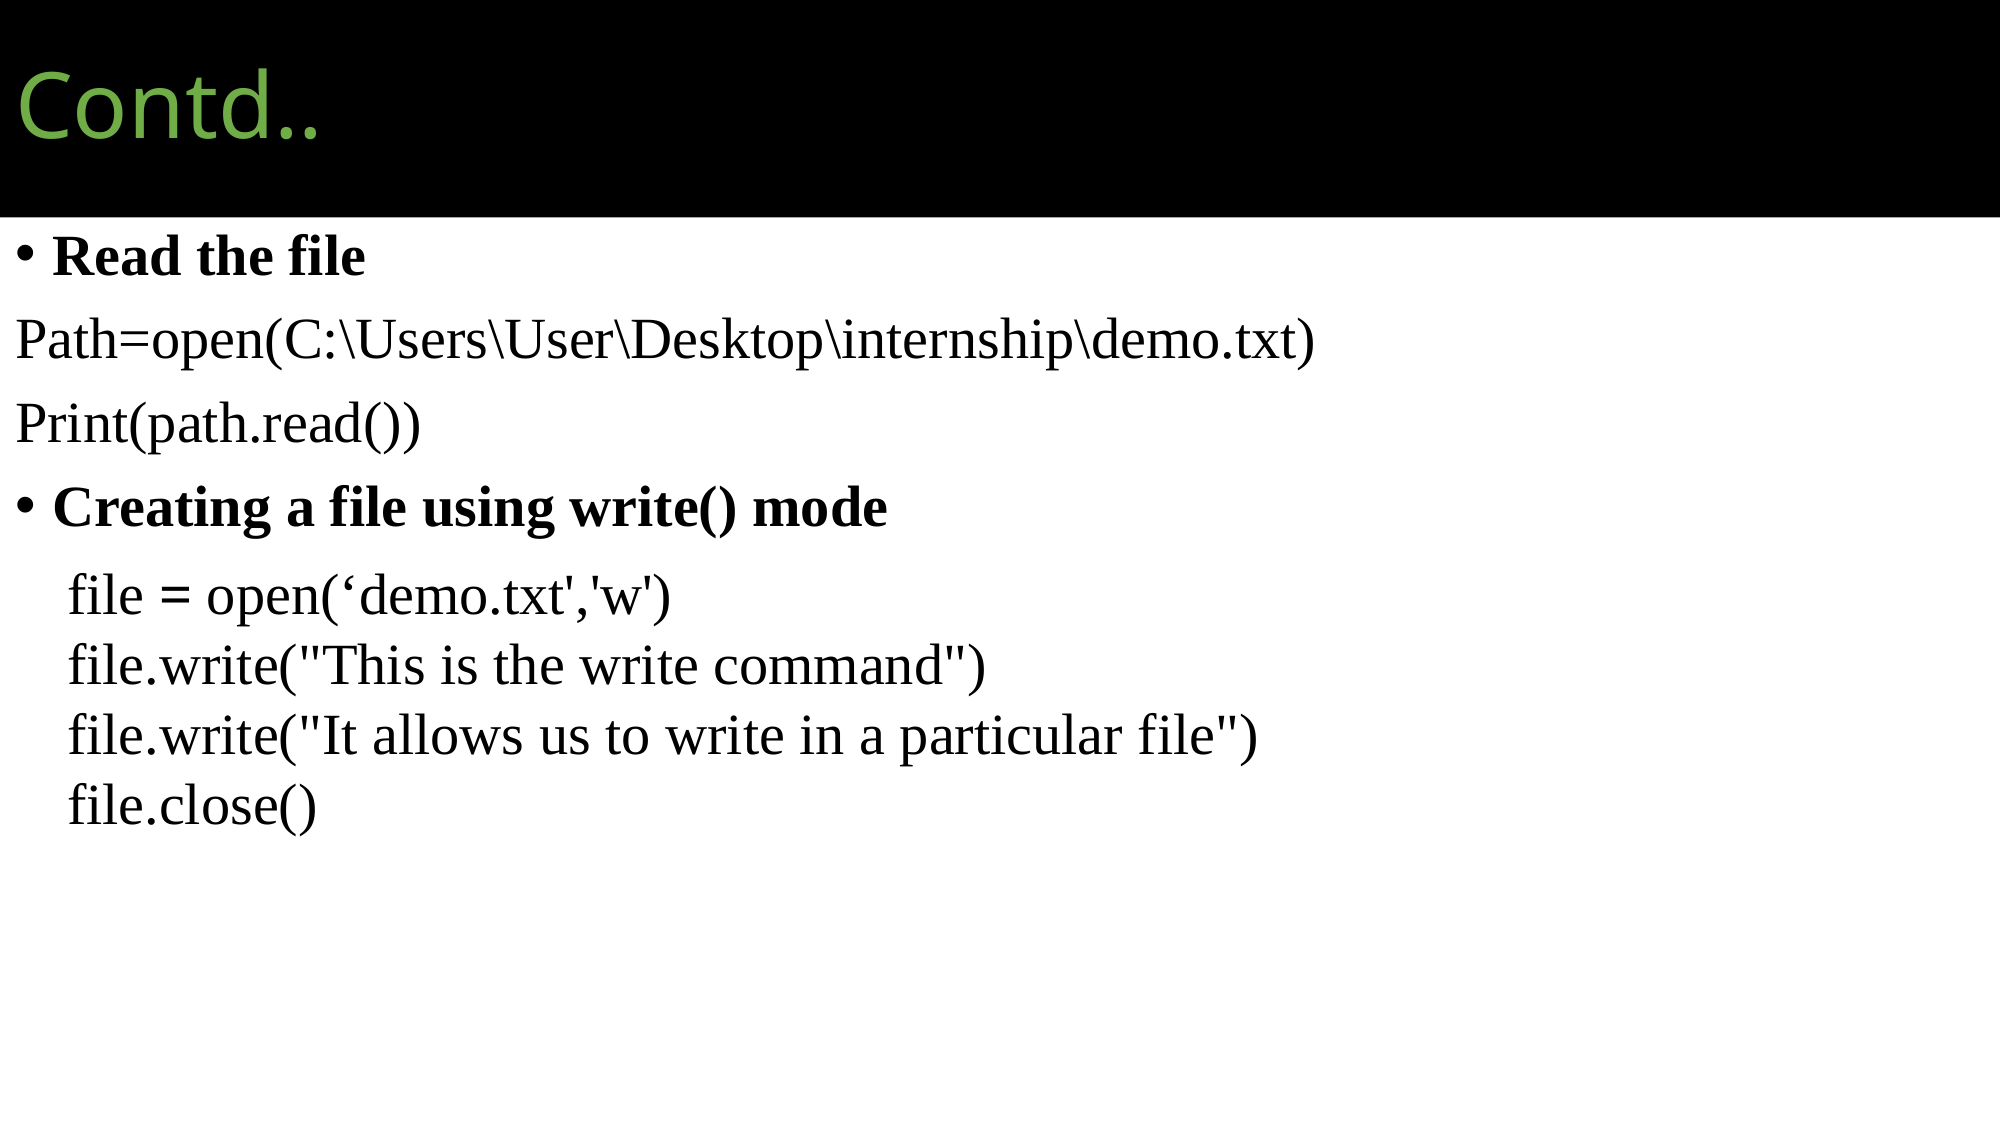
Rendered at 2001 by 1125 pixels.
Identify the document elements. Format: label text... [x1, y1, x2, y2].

title Contd.. [0, 0, 2000, 217]
text_box file = open(‘demo.txt','w') file.write("This is the write command") file.write("It allows us to write in a particular file") file.close() [67, 555, 1274, 836]
list Read the file Path=open(C:\Users\User\Desktop\internship\demo.txt) Print(path.read()) Creating a file using write() mode [0, 217, 2000, 1125]
